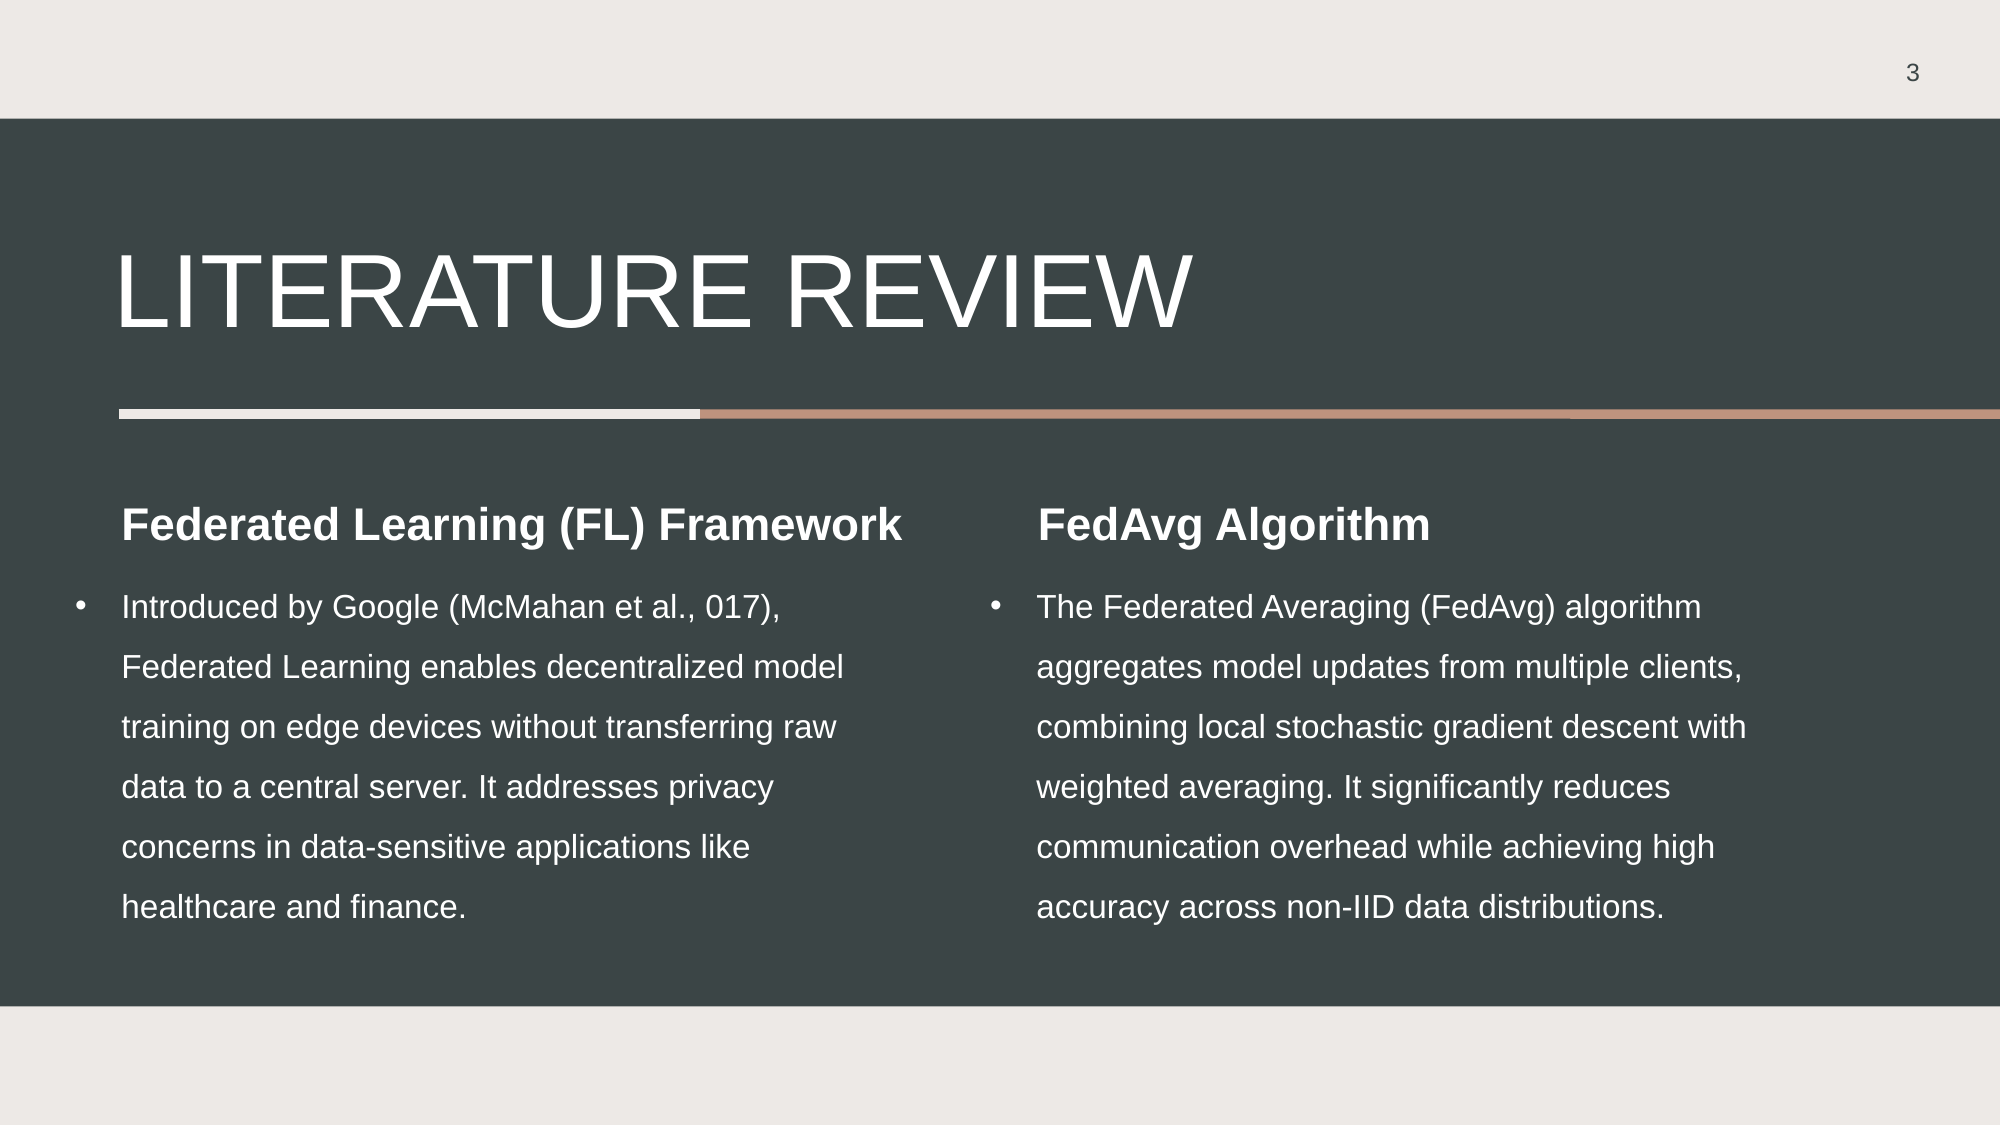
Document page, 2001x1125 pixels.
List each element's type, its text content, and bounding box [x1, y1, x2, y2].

slide_number 3 [1660, 49, 1935, 95]
list Introduced by Google (McMahan et al., 017), Federated Learning enables decentralized model training on edge devices without transferring raw data to a central server. It addresses privacy concerns in data-sensitive applications like healthcare and finance. [60, 558, 899, 834]
title Literature review [98, 239, 1824, 335]
list FedAvg Algorithm [1023, 487, 1815, 568]
list The Federated Averaging (FedAvg) algorithm aggregates model updates from multiple clients, combining local stochastic gradient descent with weighted averaging. It significantly reduces communication overhead while achieving high accuracy across non-IID data distributions. [975, 558, 1814, 834]
list Federated Learning (FL) Framework [106, 487, 945, 568]
